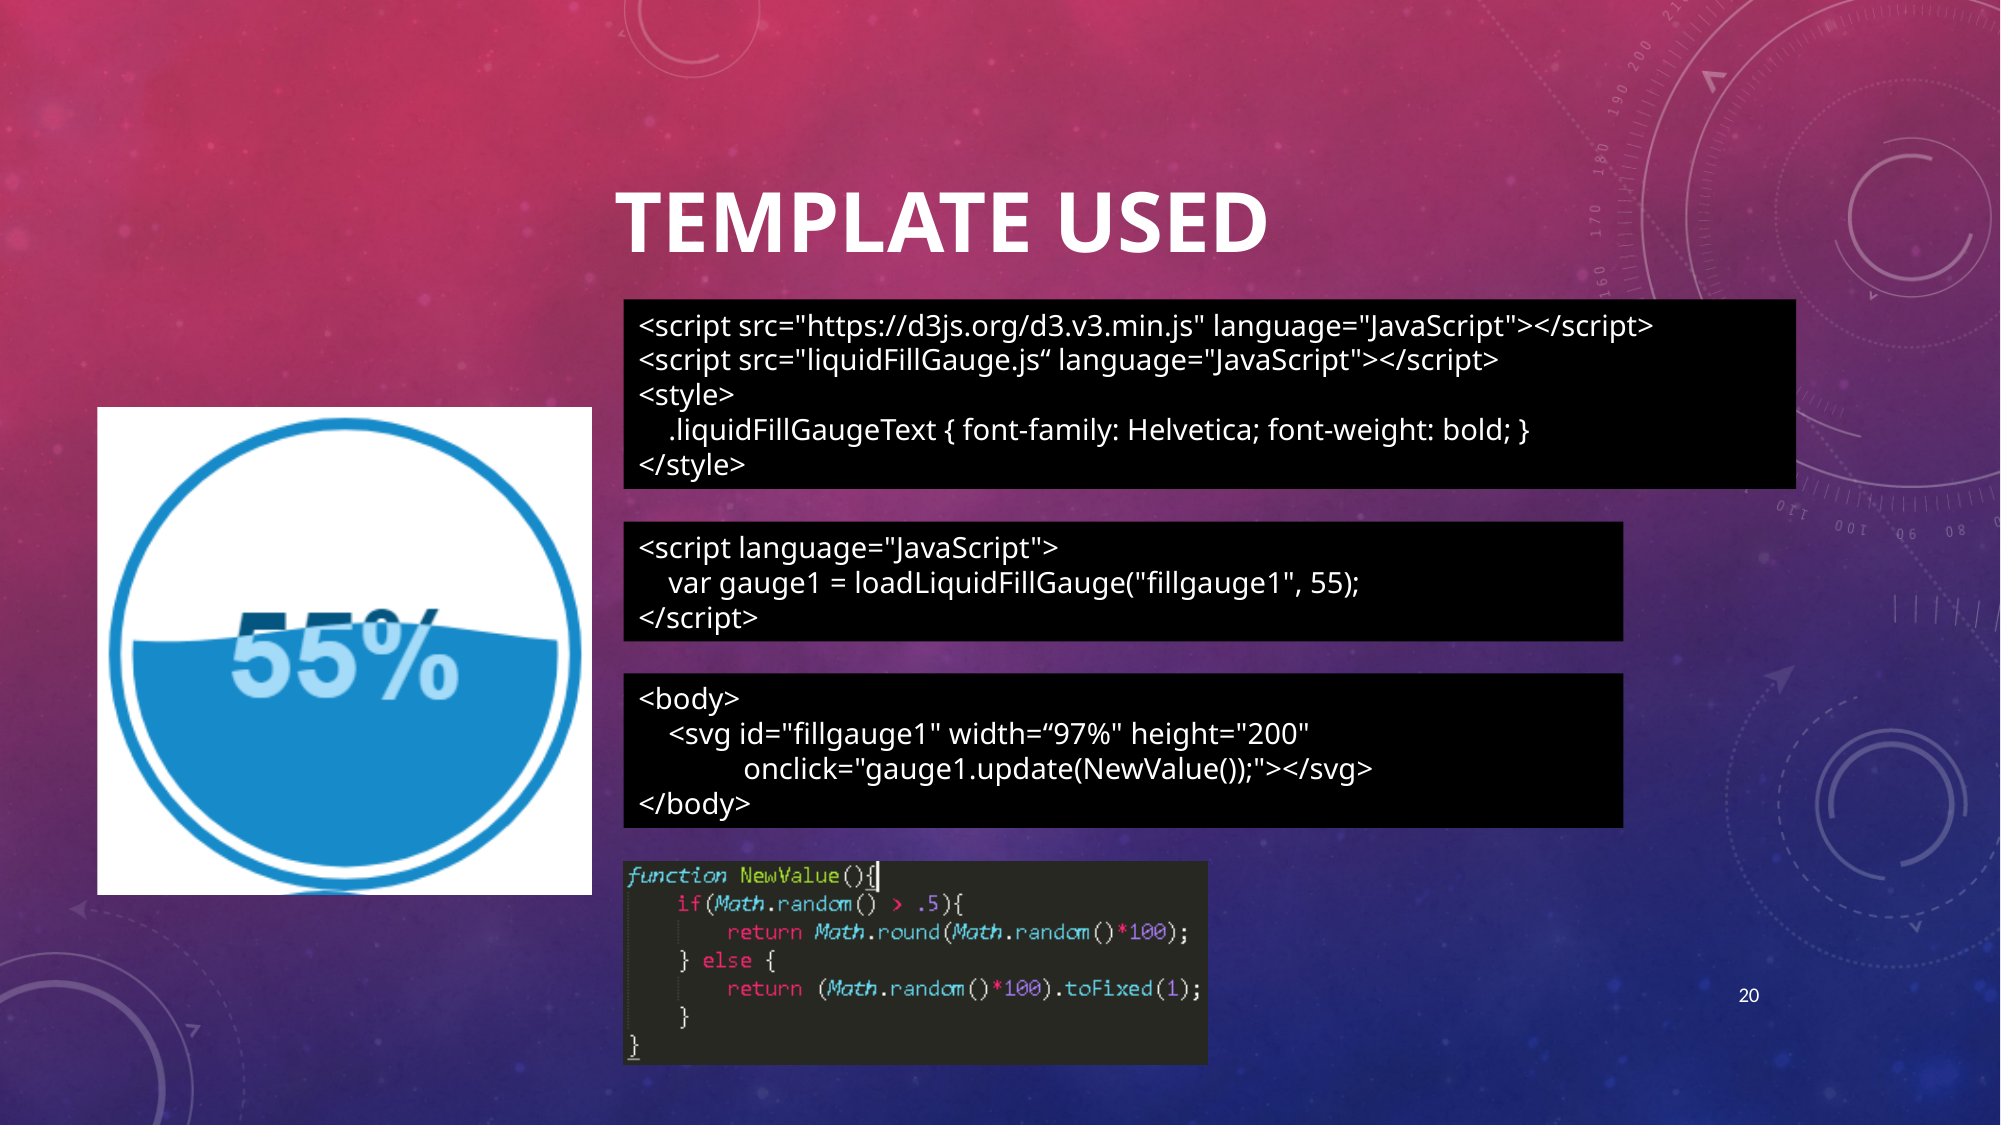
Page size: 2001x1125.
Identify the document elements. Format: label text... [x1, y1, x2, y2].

picture [0, 0, 2001, 1125]
slide_number 20 [1684, 963, 1775, 1025]
text_box <script language="JavaScript"> var gauge1 = loadLiquidFillGauge("fillgauge1", 55); </script> [623, 521, 1624, 642]
title Template used [112, 99, 1775, 339]
text_box <script src="https://d3js.org/d3.v3.min.js" language="JavaScript"></script> <script src="liquidFillGauge.js“ language="JavaScript"></script> <style> .liquidFillGaugeText { font-family: Helvetica; font-weight: bold; } </style> [623, 299, 1797, 489]
text_box <body> <svg id="fillgauge1" width=“97%" height="200" onclick="gauge1.update(NewValue());"></svg> </body> [623, 673, 1624, 828]
